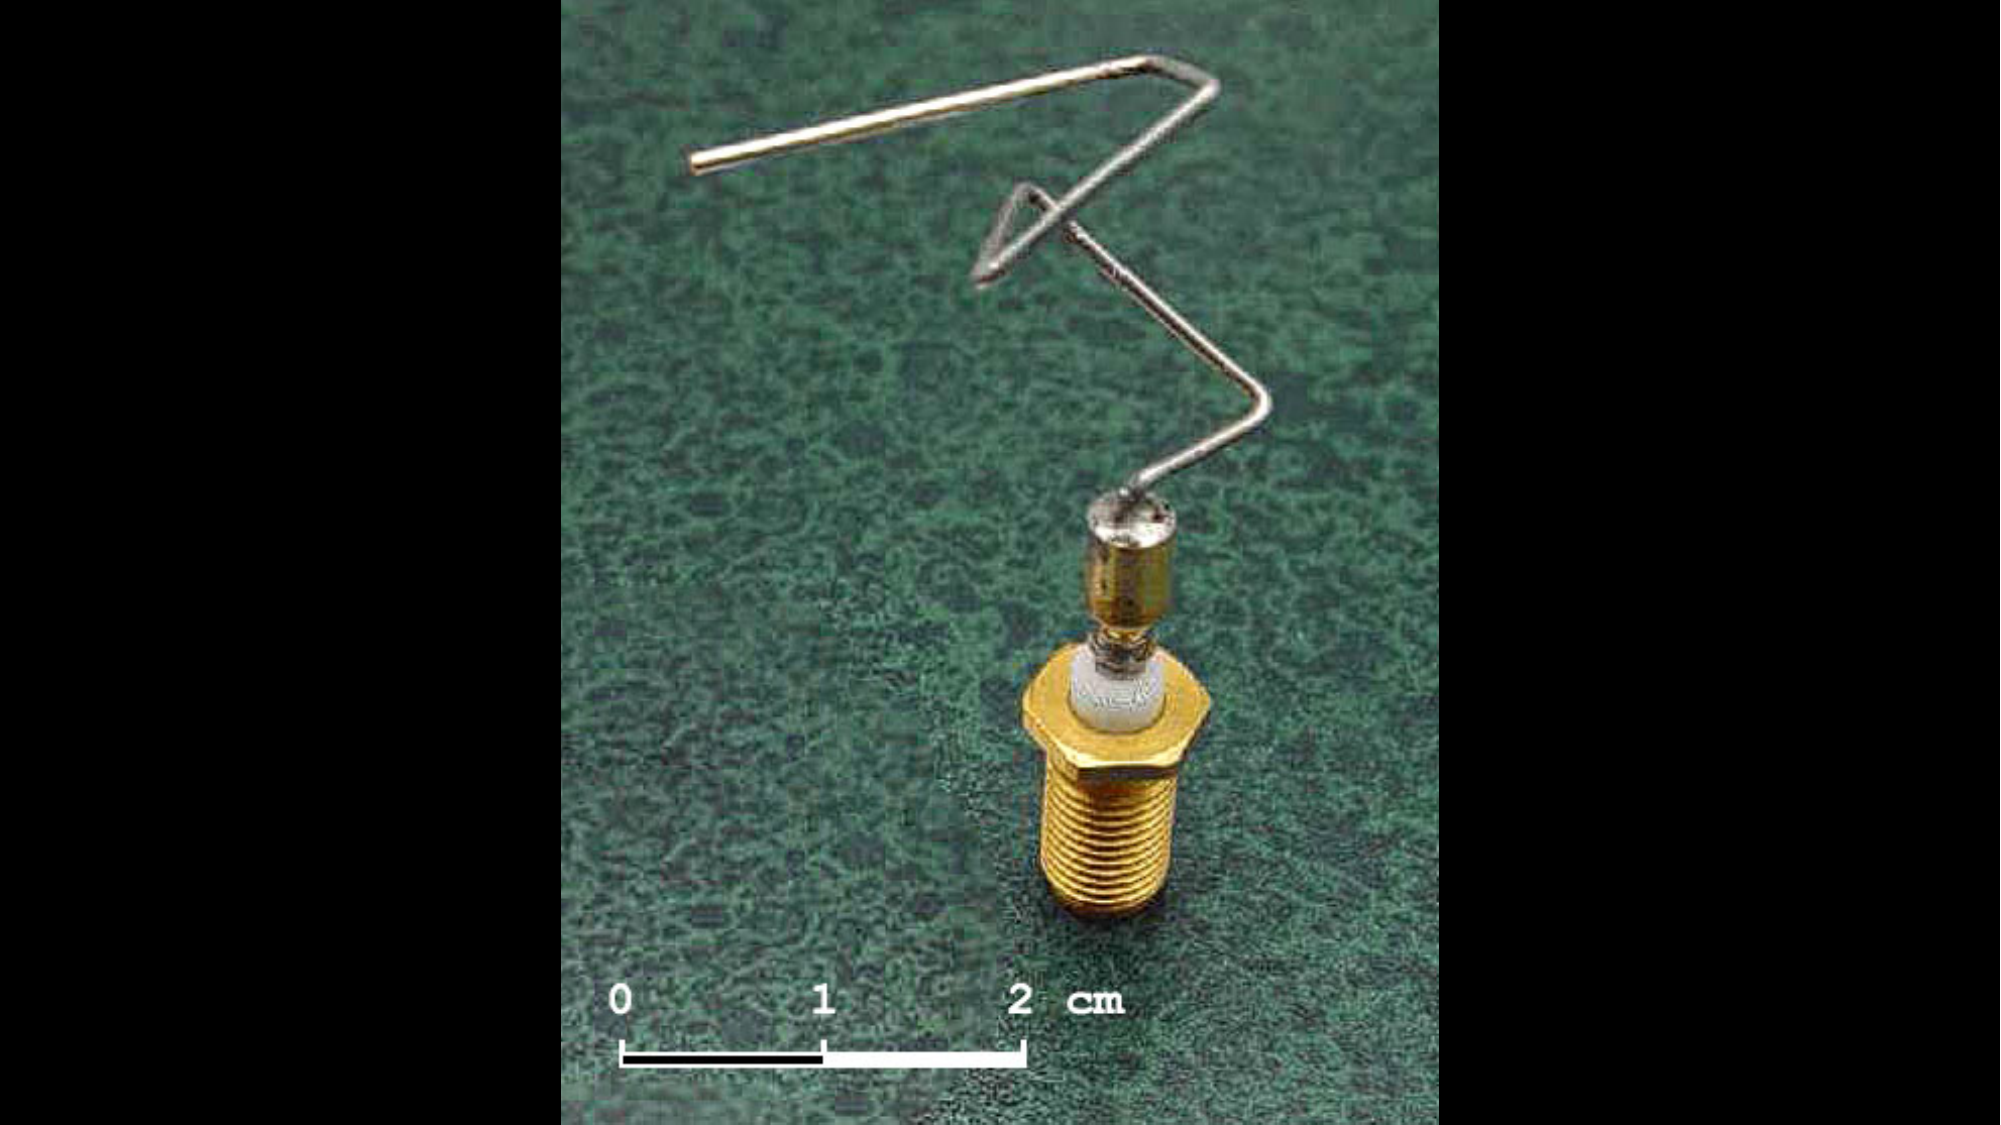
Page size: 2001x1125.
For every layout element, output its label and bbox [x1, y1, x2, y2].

picture [561, 0, 1439, 1125]
